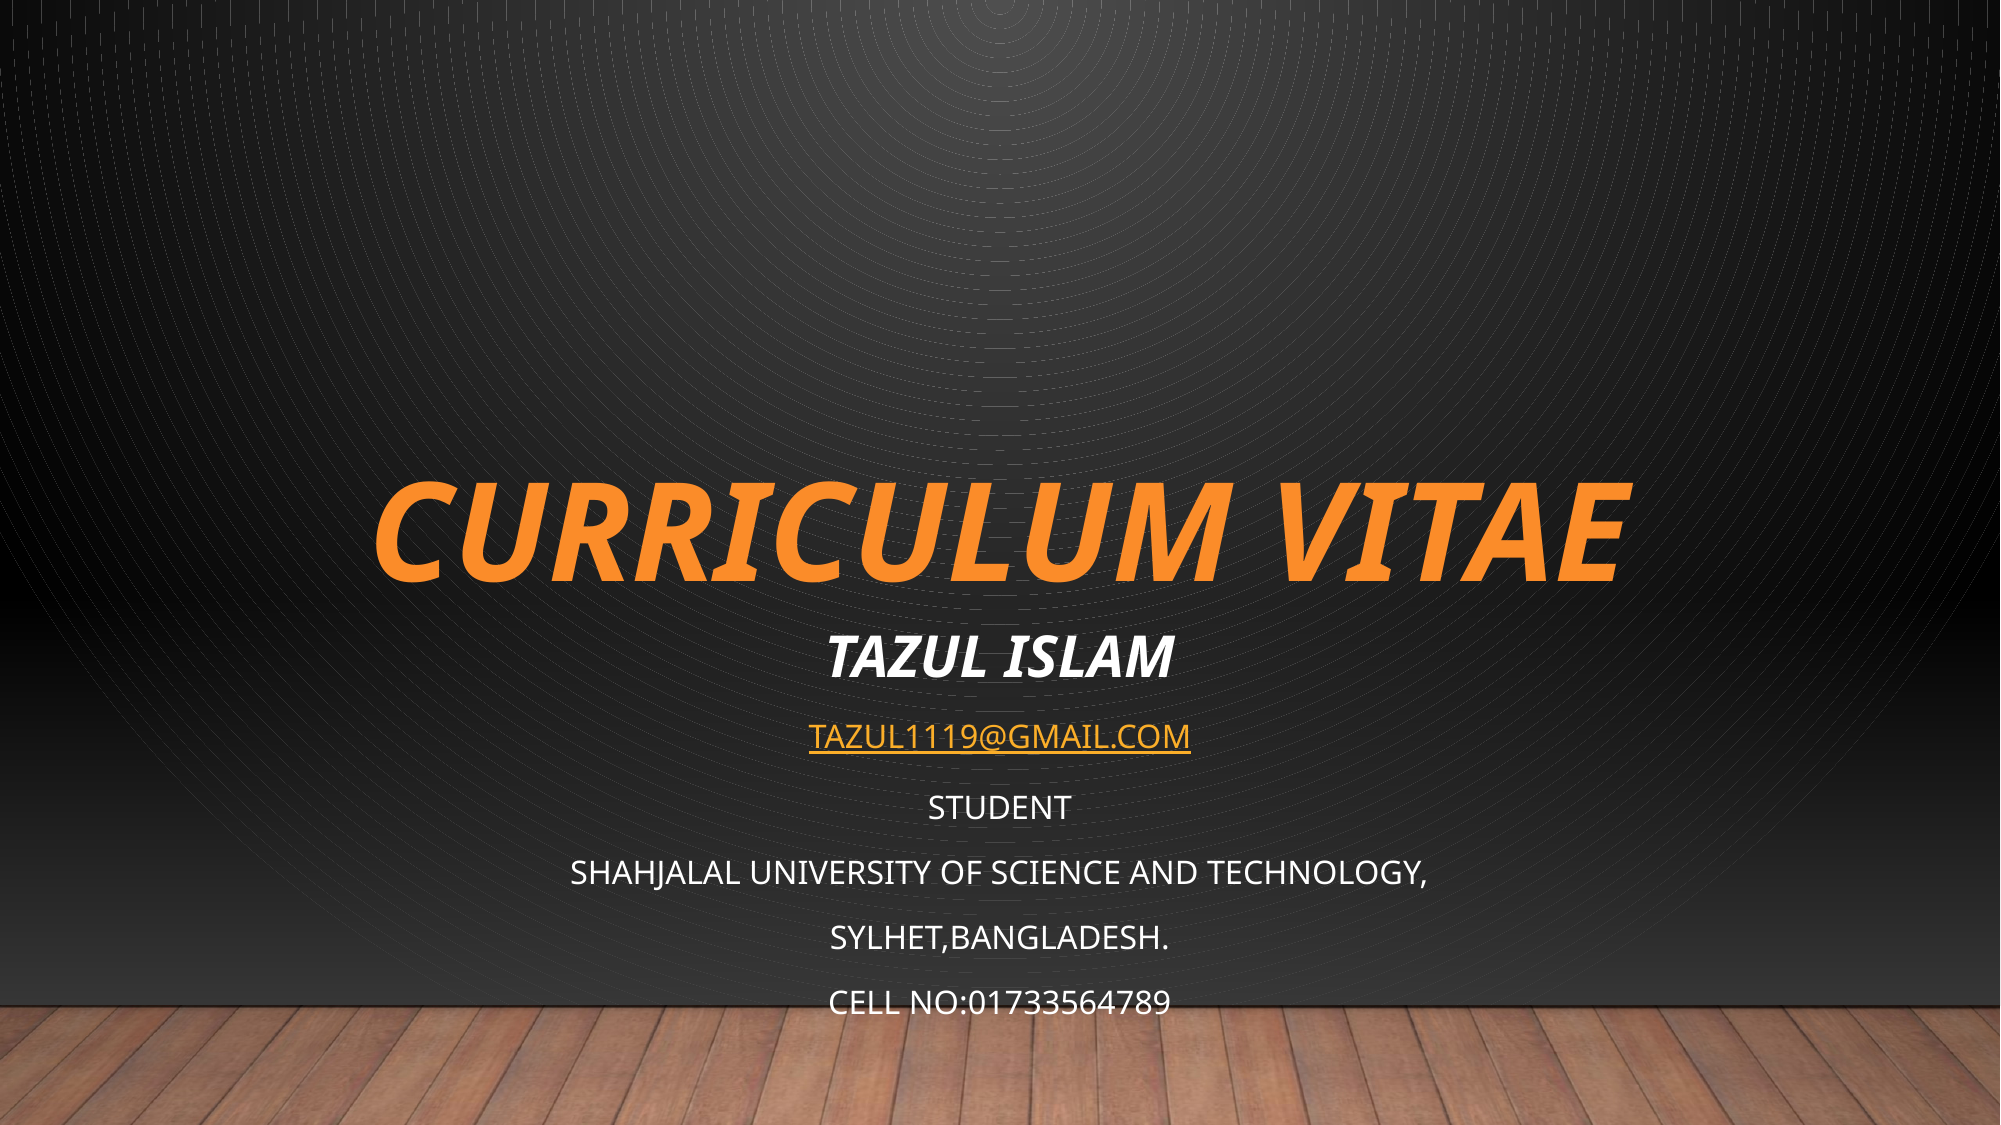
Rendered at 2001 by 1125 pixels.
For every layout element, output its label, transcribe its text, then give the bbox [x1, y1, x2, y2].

title Curriculum Vitae [291, 131, 1708, 590]
picture [0, 1005, 2000, 1125]
subtitle Tazul Islam tazul1119@gmail.com Student Shahjalal University of Science and Technology, Sylhet,Bangladesh. Cell No:01733564789 [249, 590, 1750, 1037]
